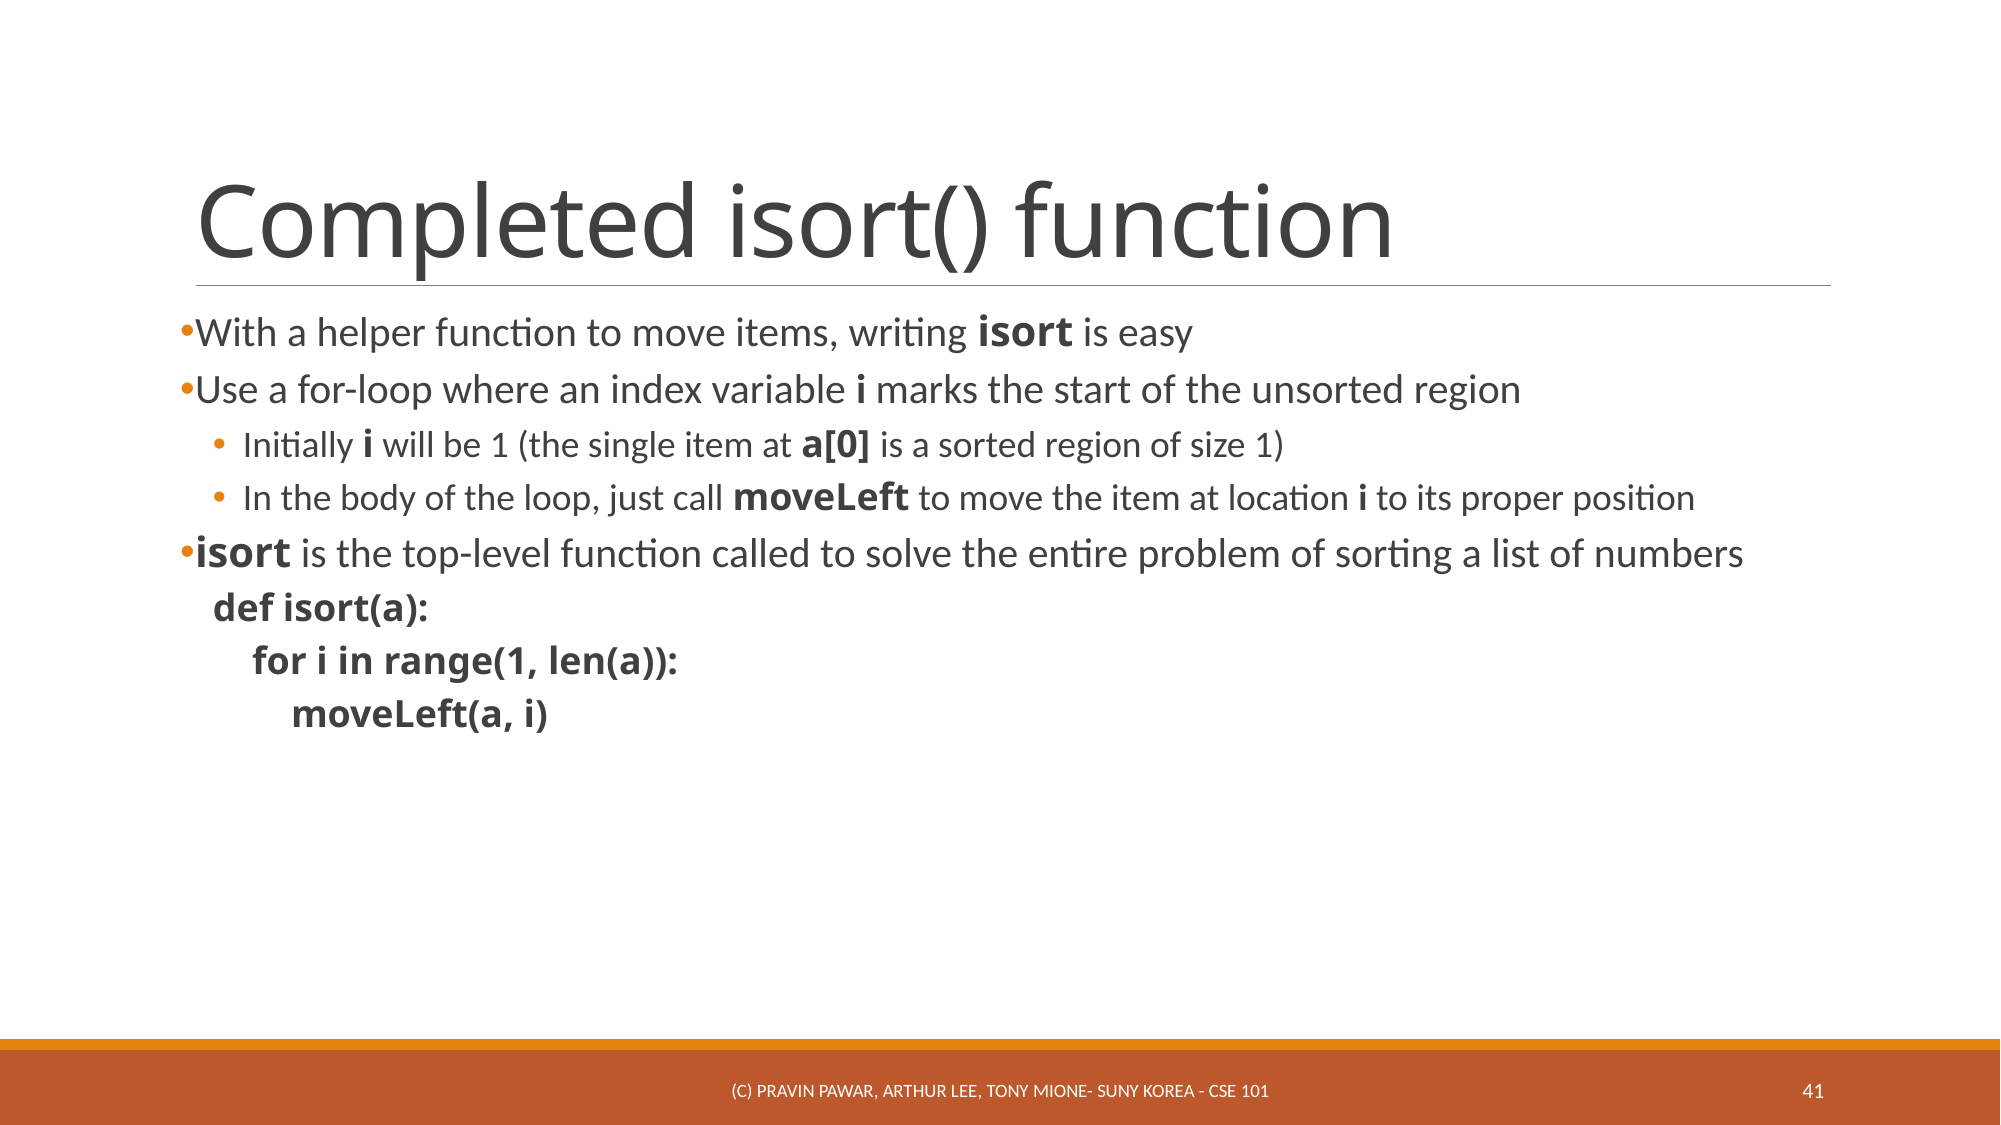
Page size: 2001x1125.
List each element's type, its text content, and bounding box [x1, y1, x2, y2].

slide_number 41 [1624, 1059, 1840, 1120]
title Completed isort() function [180, 47, 1830, 285]
footer (c) Pravin Pawar, Arthur Lee, Tony Mione- SUNY Korea - CSE 101 [604, 1059, 1396, 1120]
list With a helper function to move items, writing isort is easy Use a for-loop where an index variable i marks the start of the unsorted region Initially i will be 1 (the single item at a[0] is a sorted region of size 1) In the body of the loop, just call moveLeft to move the item at location i to its proper position isort is the top-level function called to solve the entire problem of sorting a list of numbers def isort(a): for i in range(1, len(a)): moveLeft(a, i) [180, 302, 1830, 963]
